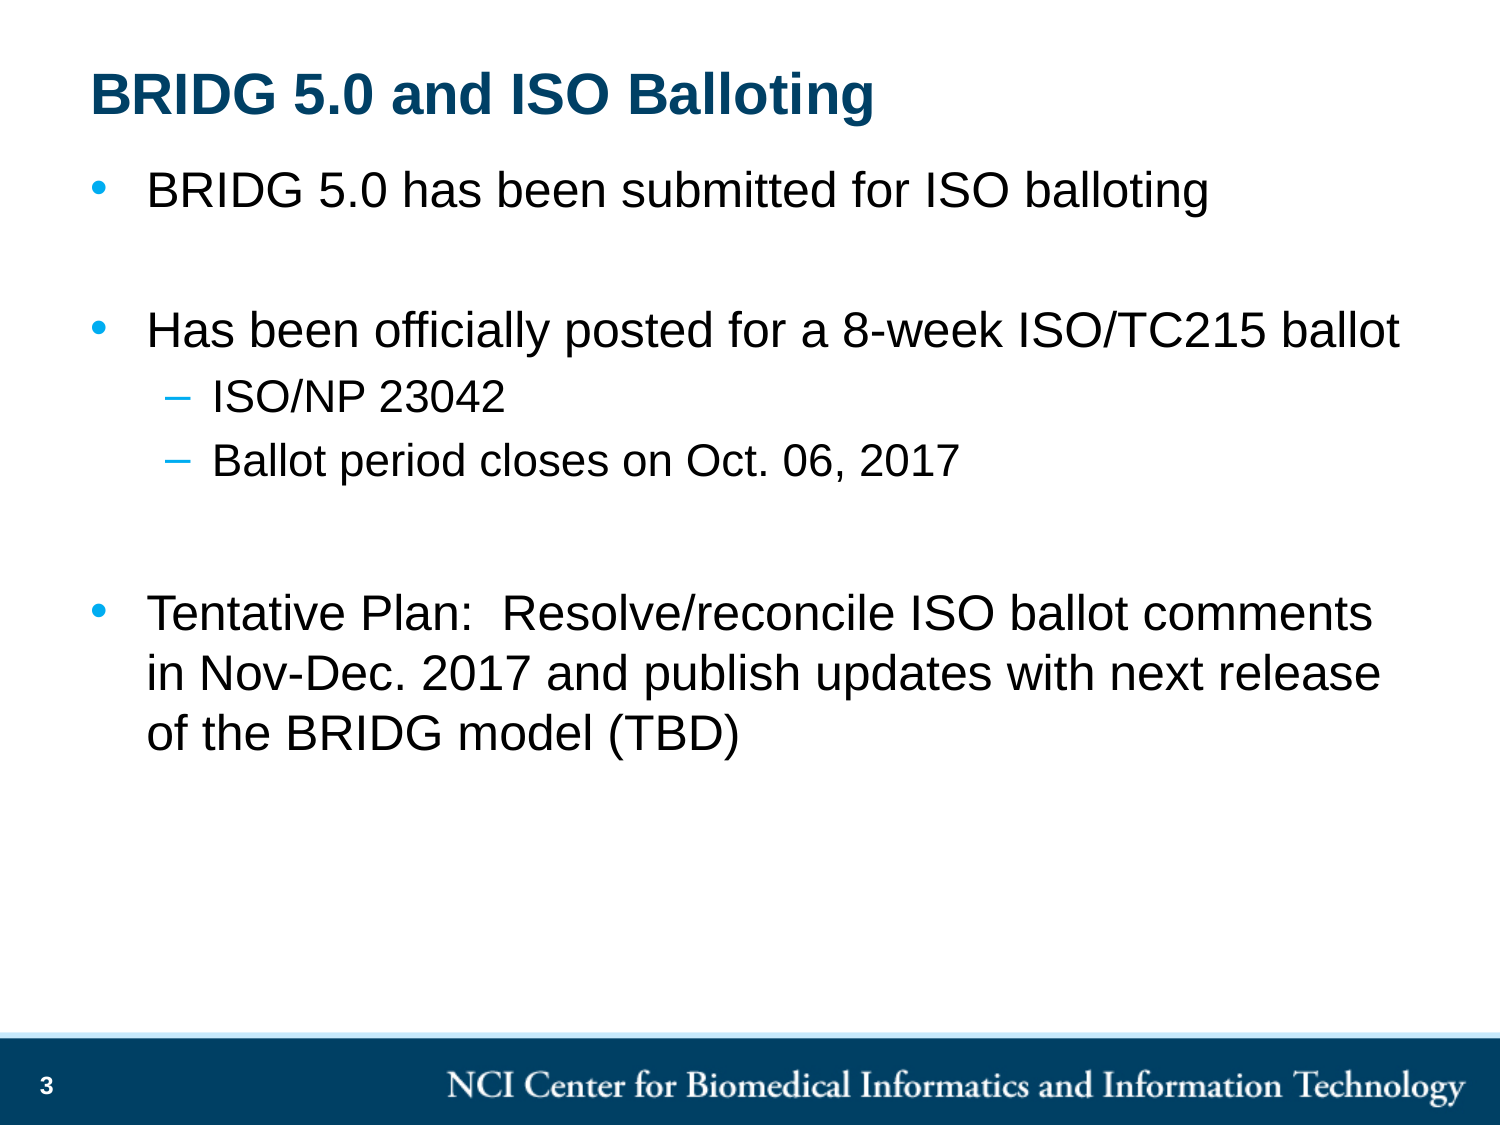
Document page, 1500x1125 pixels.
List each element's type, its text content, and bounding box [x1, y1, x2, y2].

picture [0, 0, 1500, 1125]
title BRIDG 5.0 and ISO Balloting [75, 45, 1425, 138]
slide_number 3 [24, 1054, 113, 1115]
list BRIDG 5.0 has been submitted for ISO balloting Has been officially posted for a 8-week ISO/TC215 ballot ISO/NP 23042 Ballot period closes on Oct. 06, 2017 Tentative Plan: Resolve/reconcile ISO ballot comments in Nov-Dec. 2017 and publish updates with next release of the BRIDG model (TBD) [75, 149, 1425, 975]
